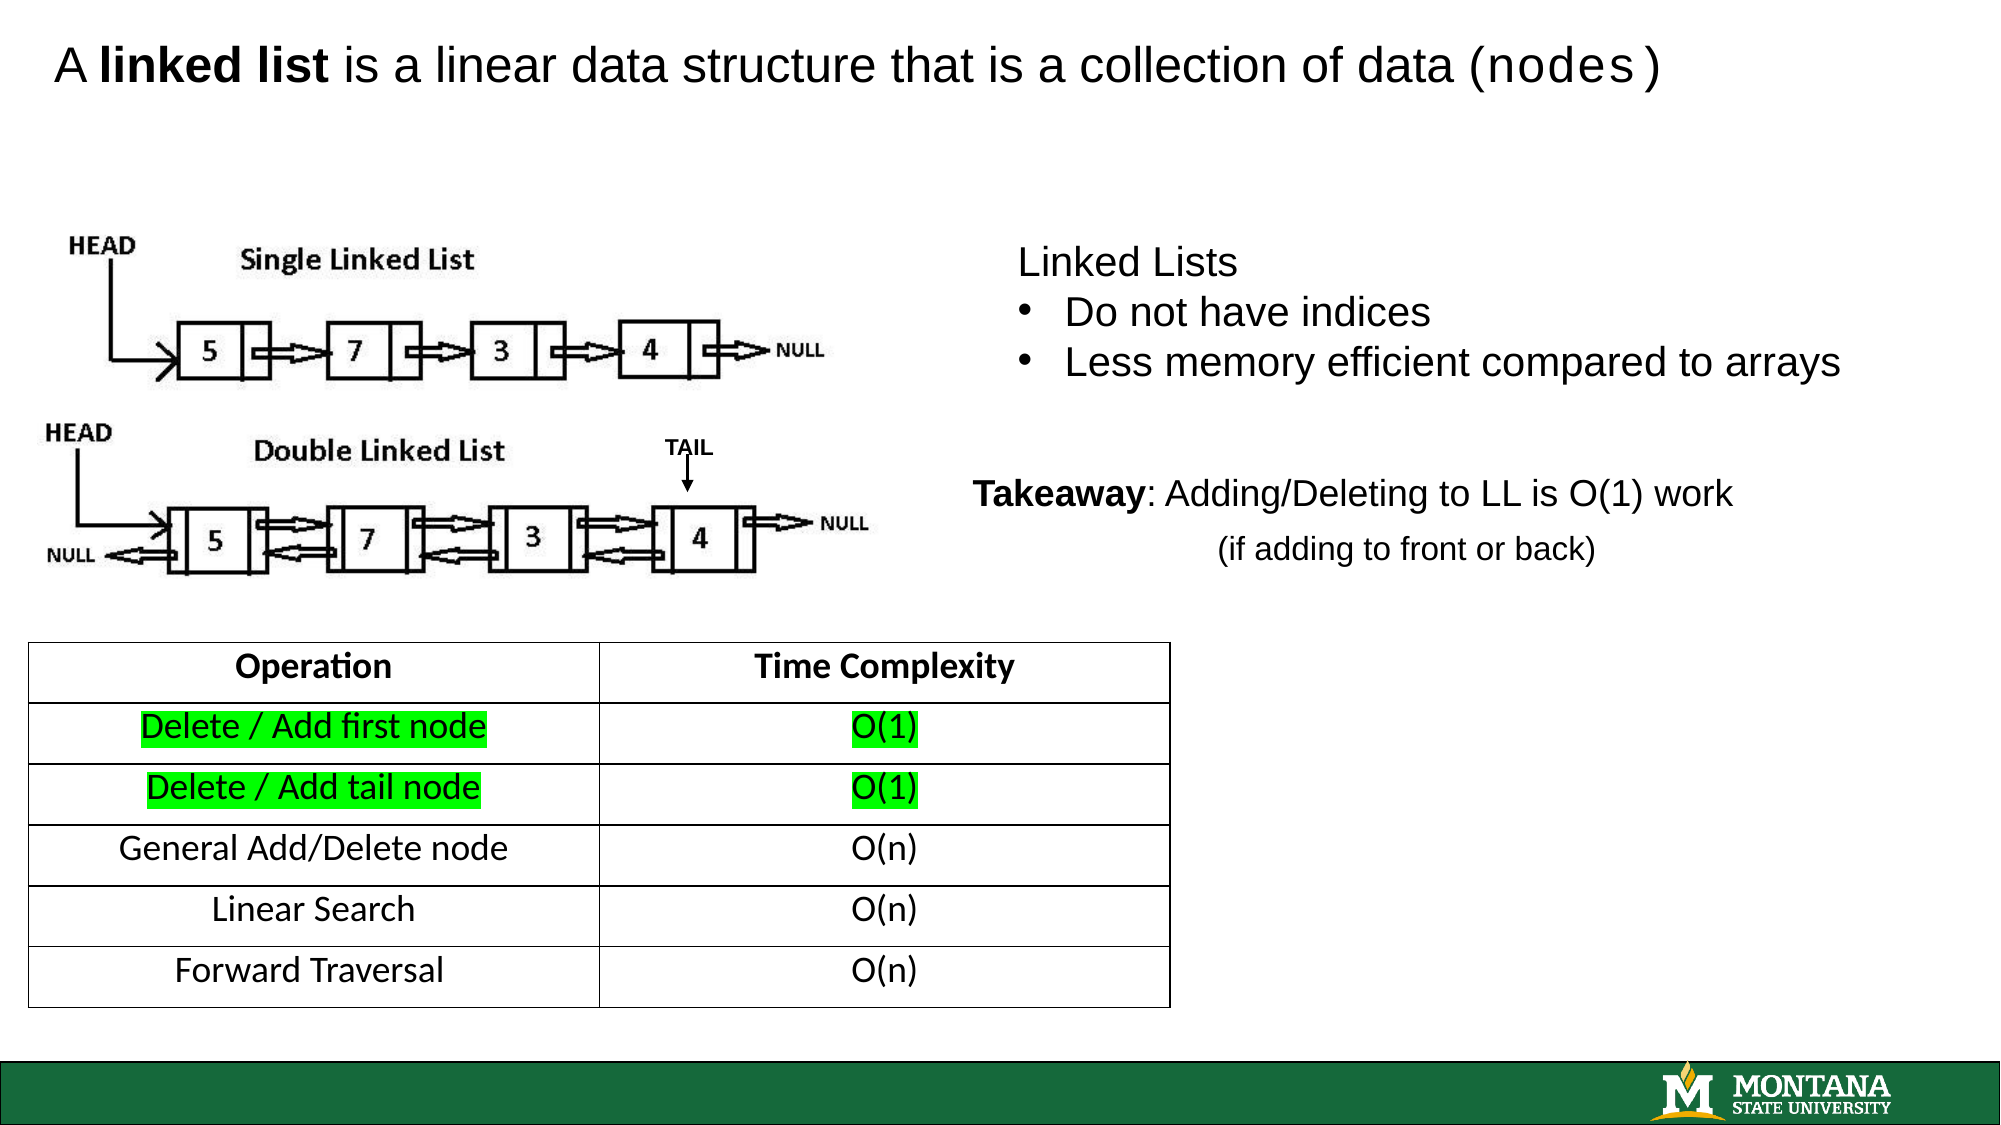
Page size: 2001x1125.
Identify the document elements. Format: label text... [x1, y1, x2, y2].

picture [37, 224, 888, 609]
table_header Time Complexity [600, 643, 1169, 702]
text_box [1892, 1060, 2000, 1125]
text_box Linked Lists Do not have indices Less memory efficient compared to arrays [1002, 227, 1857, 392]
table_cell O(n) [600, 826, 1169, 885]
table_cell Delete / Add first node [29, 704, 599, 763]
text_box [0, 1060, 1647, 1125]
table_cell General Add/Delete node [29, 826, 599, 885]
table_header Operation [29, 643, 599, 702]
text_box Takeaway: Adding/Deleting to LL is O(1) work [957, 461, 1749, 522]
table_cell Delete / Add tail node [29, 765, 599, 824]
table_cell Forward Traversal [29, 947, 599, 1007]
picture [1649, 1060, 1892, 1122]
table_cell O(1) [600, 765, 1169, 824]
text_box (if adding to front or back) [1202, 519, 1612, 575]
table_cell O(n) [600, 887, 1169, 946]
text_box A linked list is a linear data structure that is a collection of data (nodes) [39, 24, 1682, 100]
table_cell O(n) [600, 947, 1169, 1007]
table_cell Linear Search [29, 887, 599, 946]
table_cell O(1) [600, 704, 1169, 763]
